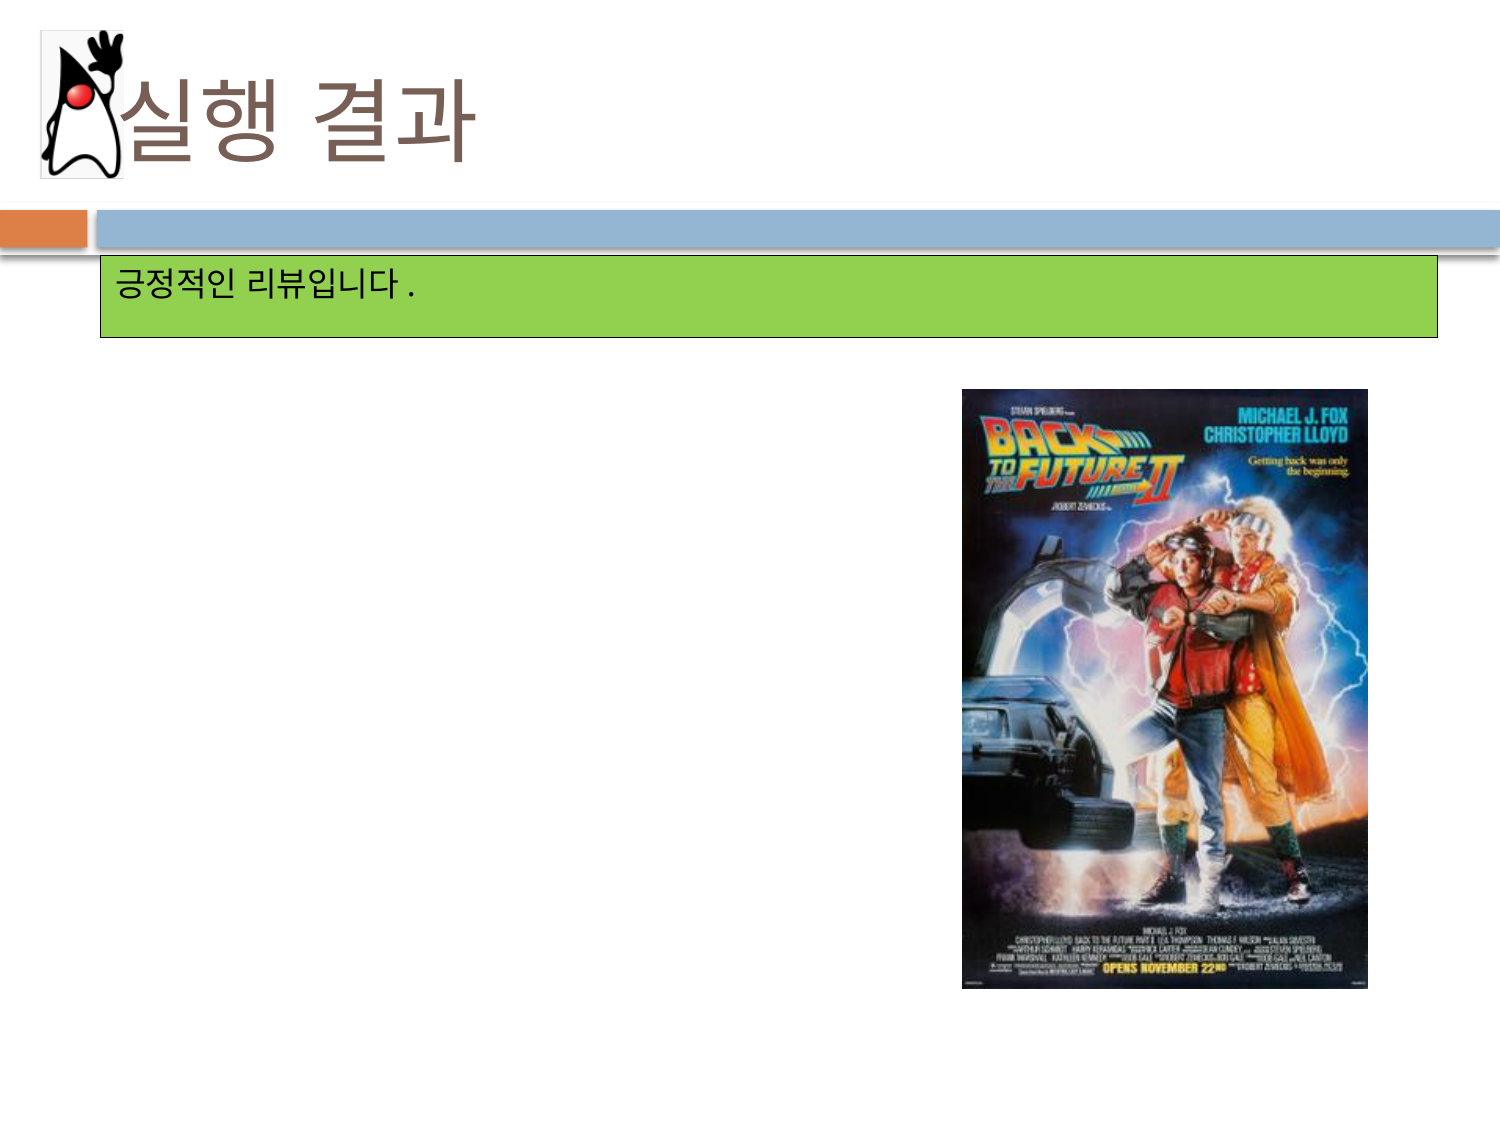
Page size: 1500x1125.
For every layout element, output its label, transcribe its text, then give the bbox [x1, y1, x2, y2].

picture [39, 30, 124, 179]
text_box 긍정적인 리뷰입니다. [100, 255, 1438, 338]
title 실행 결과 [100, 37, 1438, 200]
picture [962, 388, 1368, 990]
